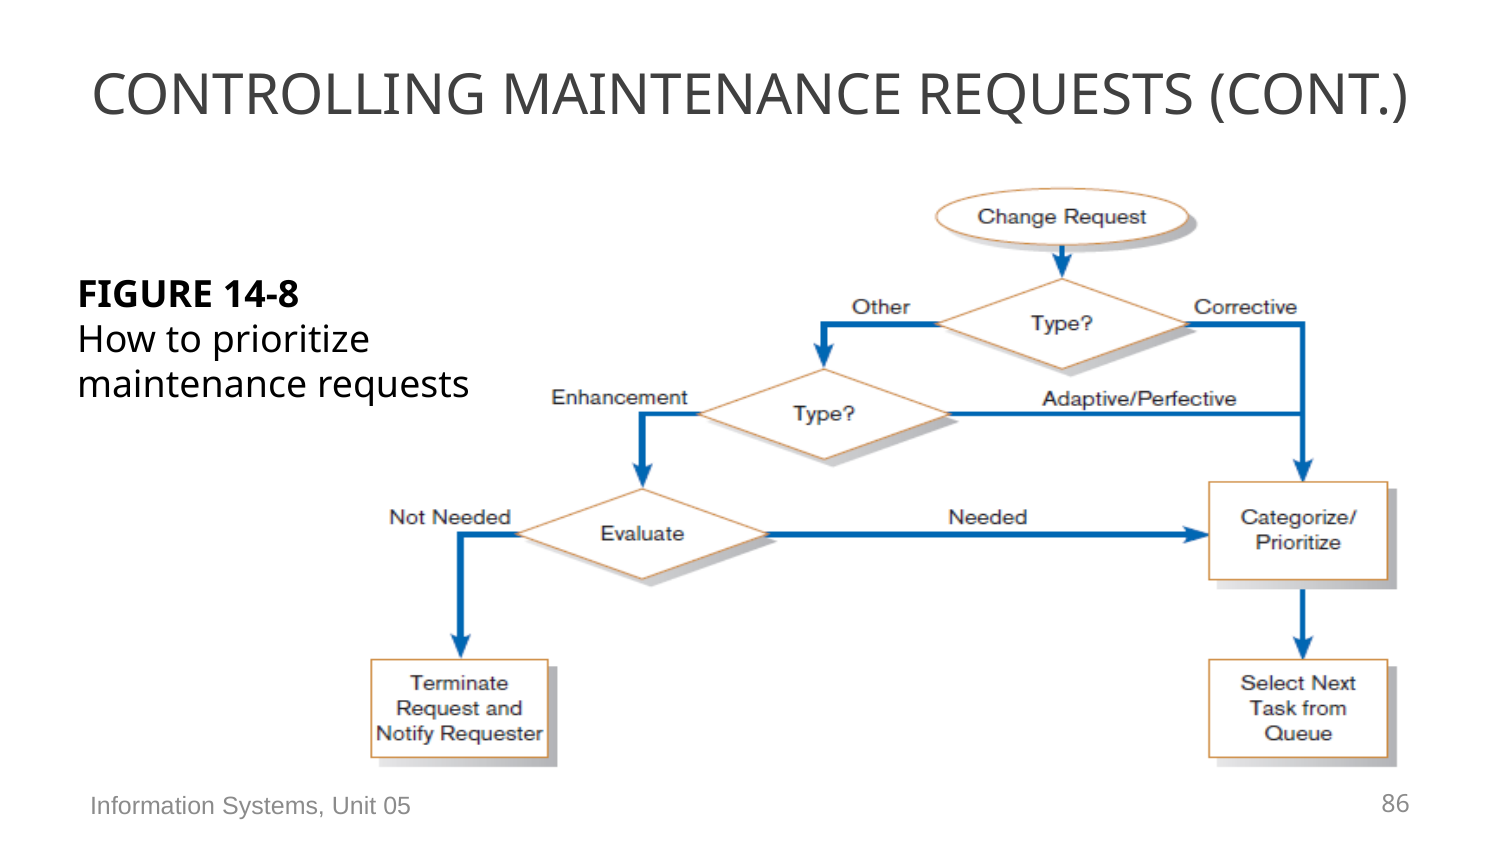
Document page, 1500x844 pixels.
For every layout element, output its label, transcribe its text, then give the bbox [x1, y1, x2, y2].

slide_number Information Systems, Unit 05 [75, 782, 513, 827]
slide_number 85 [1074, 787, 1425, 827]
text_box FIGURE 14-8 How to prioritize maintenance requests [62, 262, 344, 413]
picture [349, 172, 1426, 783]
title Controlling Maintenance Requests (Cont.) [75, 21, 1425, 162]
